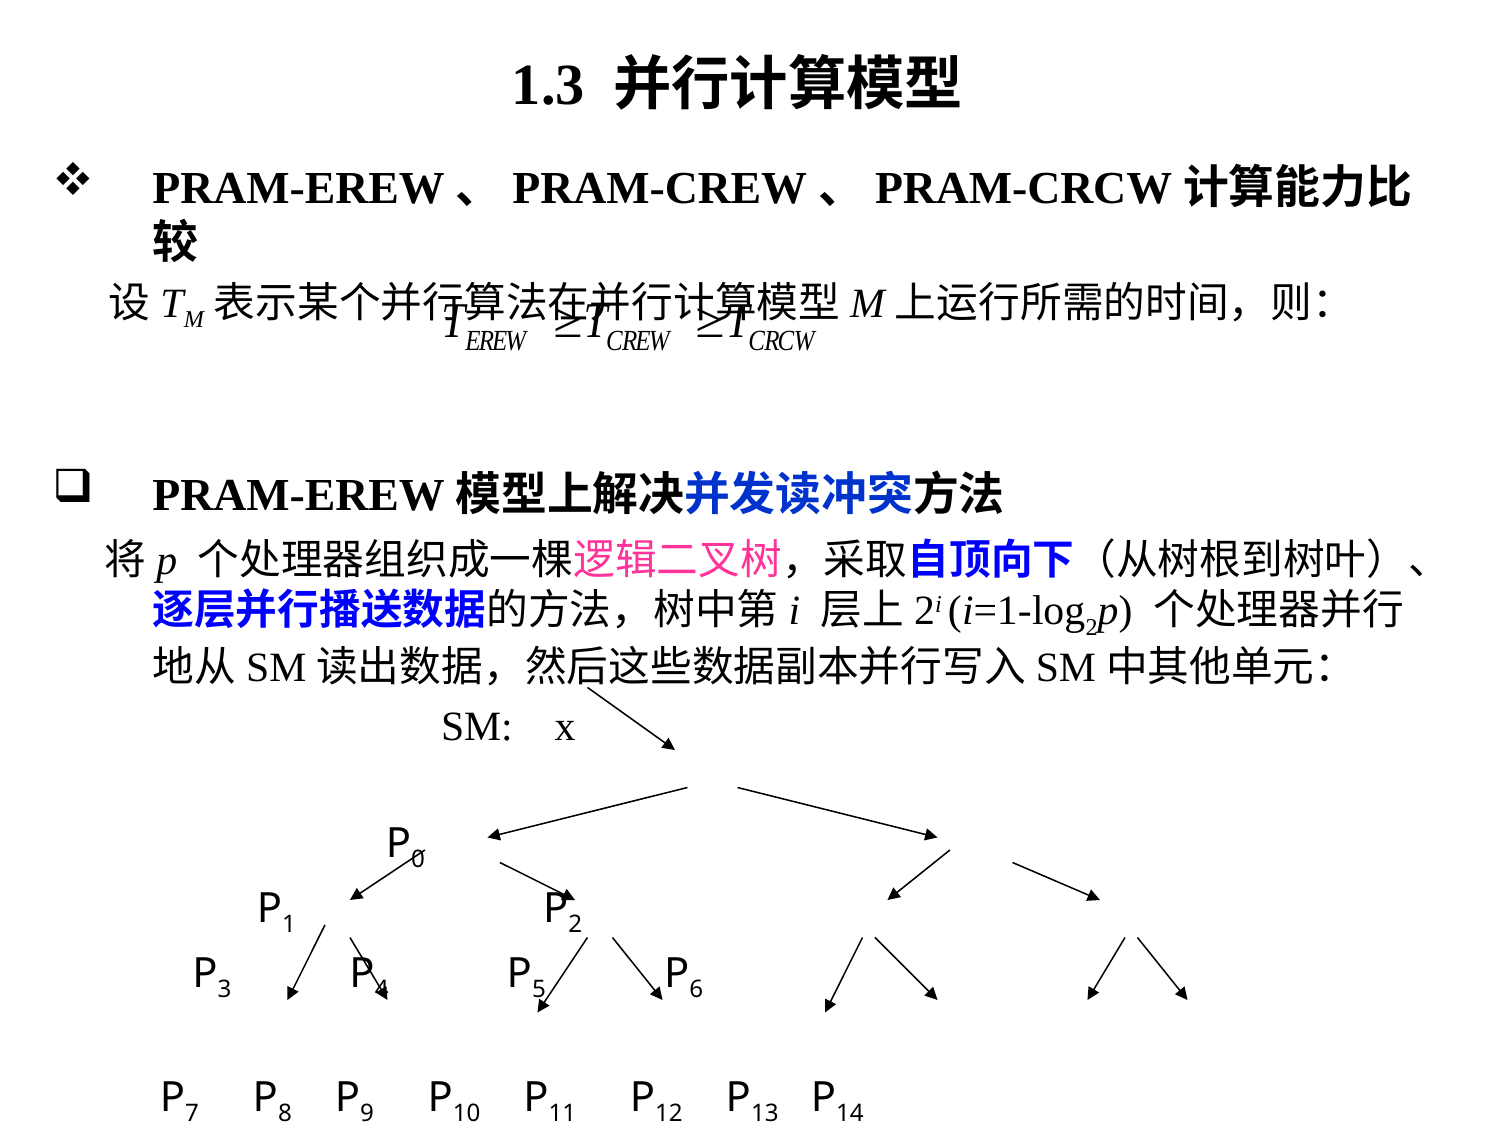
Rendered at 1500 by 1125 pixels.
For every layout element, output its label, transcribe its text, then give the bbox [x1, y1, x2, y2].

text_box [737, 787, 938, 841]
text_box [537, 937, 588, 1013]
text_box [825, 937, 863, 1013]
text_box [349, 849, 426, 901]
text_box [887, 849, 951, 901]
text_box [587, 687, 676, 751]
text_box [612, 937, 663, 1000]
text_box [874, 937, 938, 1000]
list PRAM-EREW、PRAM-CREW、PRAM-CRCW计算能力比较 设TM表示某个并行算法在并行计算模型M上运行所需的时间，则： PRAM-EREW模型上解决并发读冲突方法 将p 个处理器组织成一棵逻辑二叉树，采取自顶向下（从树根到树叶）、逐层并行播送数据的方法，树中第i 层上2i (i=1-log2p) 个处理器并行地从SM读出数据，然后这些数据副本并行写入SM中其他单元： SM: x P0 P1 P2 P3 P4 P5 P6 P7 P8 P9 P10 P11 P12 P13 P14 [37, 149, 1451, 1088]
text_box [1137, 937, 1188, 1000]
text_box [1012, 862, 1100, 901]
text_box [1087, 937, 1126, 1000]
text_box [349, 937, 388, 1000]
text_box [487, 787, 688, 841]
title 1.3 并行计算模型 [99, 49, 1376, 113]
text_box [437, 287, 830, 363]
text_box [287, 924, 326, 1000]
text_box [499, 862, 575, 901]
